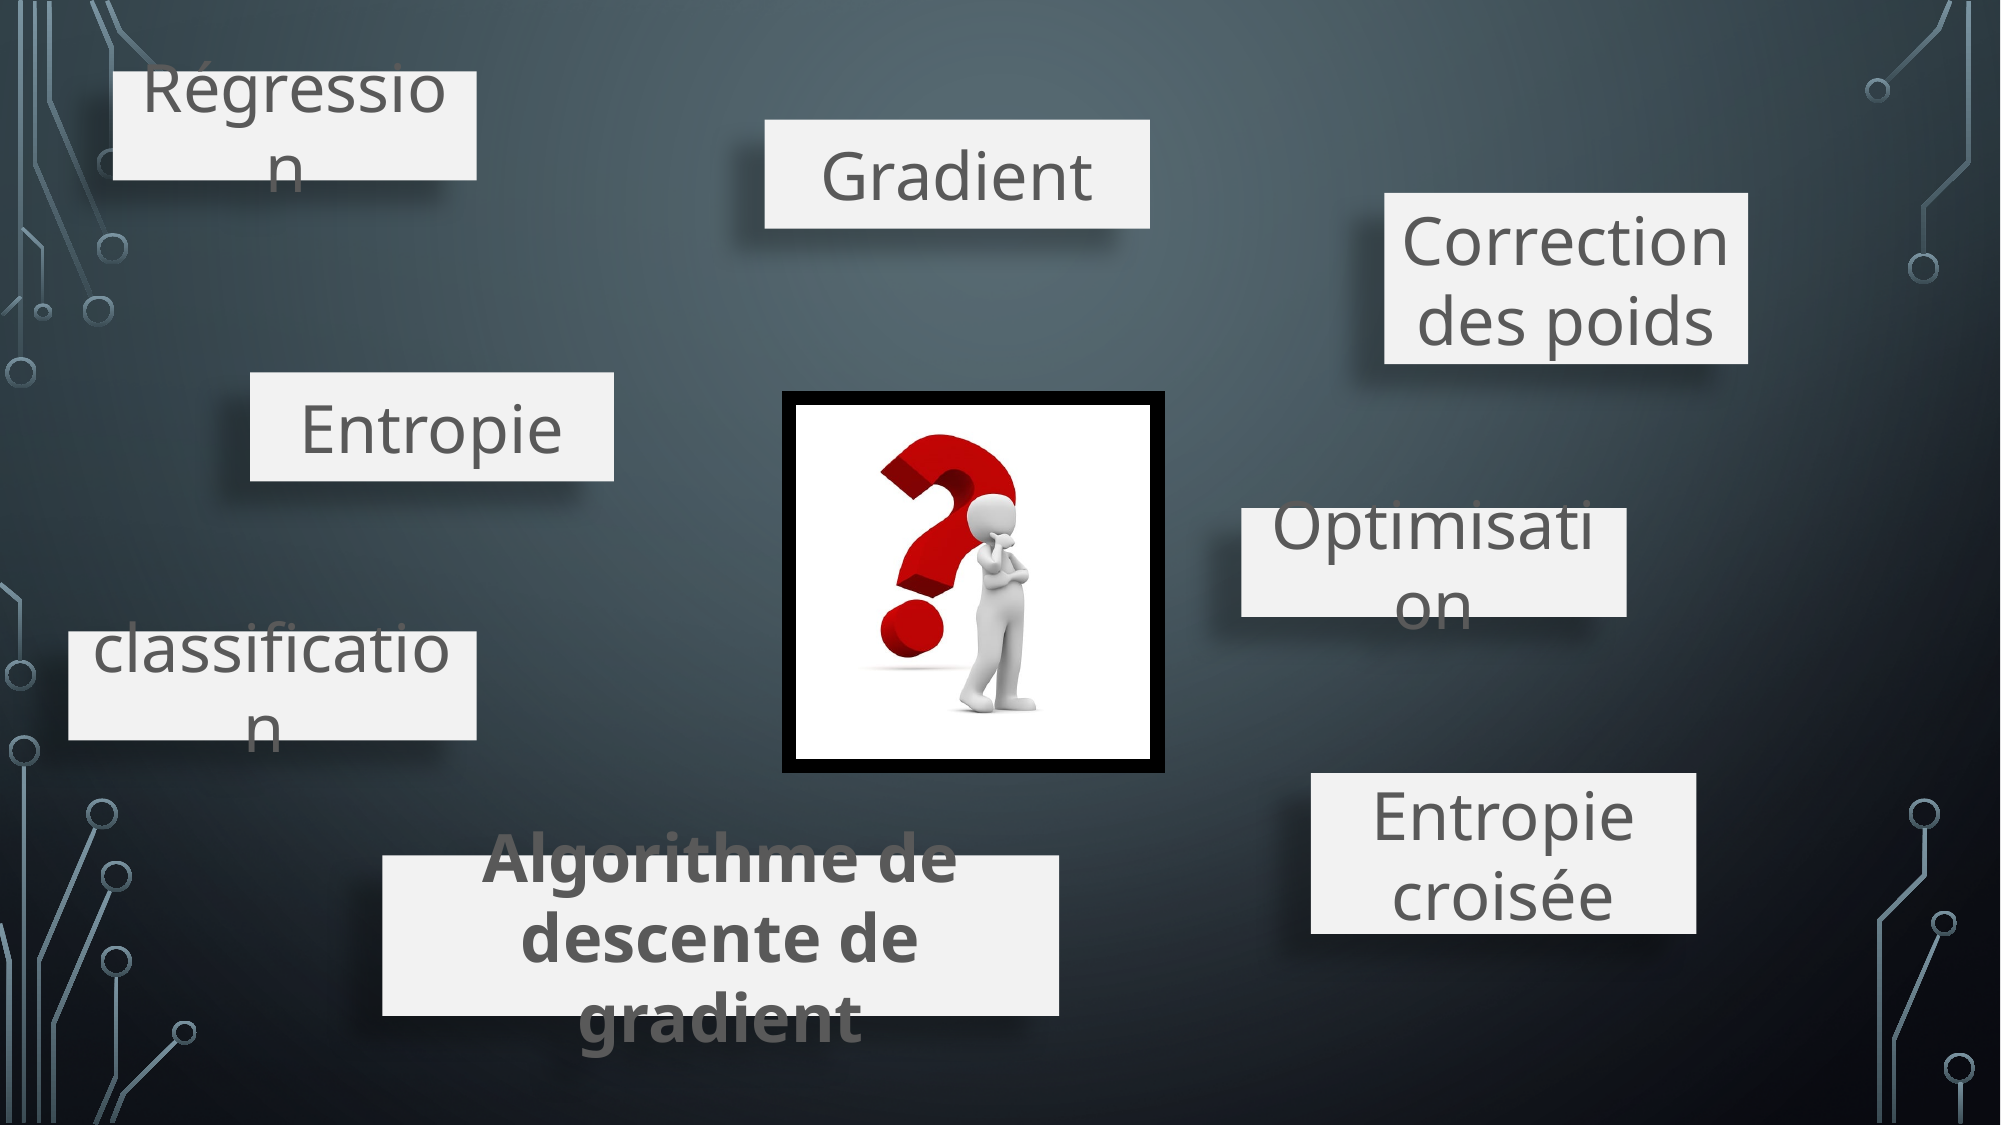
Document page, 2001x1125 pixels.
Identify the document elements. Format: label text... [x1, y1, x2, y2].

text_box Gradient [763, 118, 1151, 230]
text_box Entropie [249, 371, 615, 483]
text_box Optimisation [1240, 507, 1628, 618]
text_box Correction des poids [1383, 192, 1749, 365]
text_box Régression [112, 70, 478, 182]
picture [796, 405, 1151, 760]
text_box Entropie croisée [1310, 772, 1698, 935]
text_box classification [67, 630, 478, 742]
text_box Algorithme de descente de gradient [381, 854, 1060, 1017]
